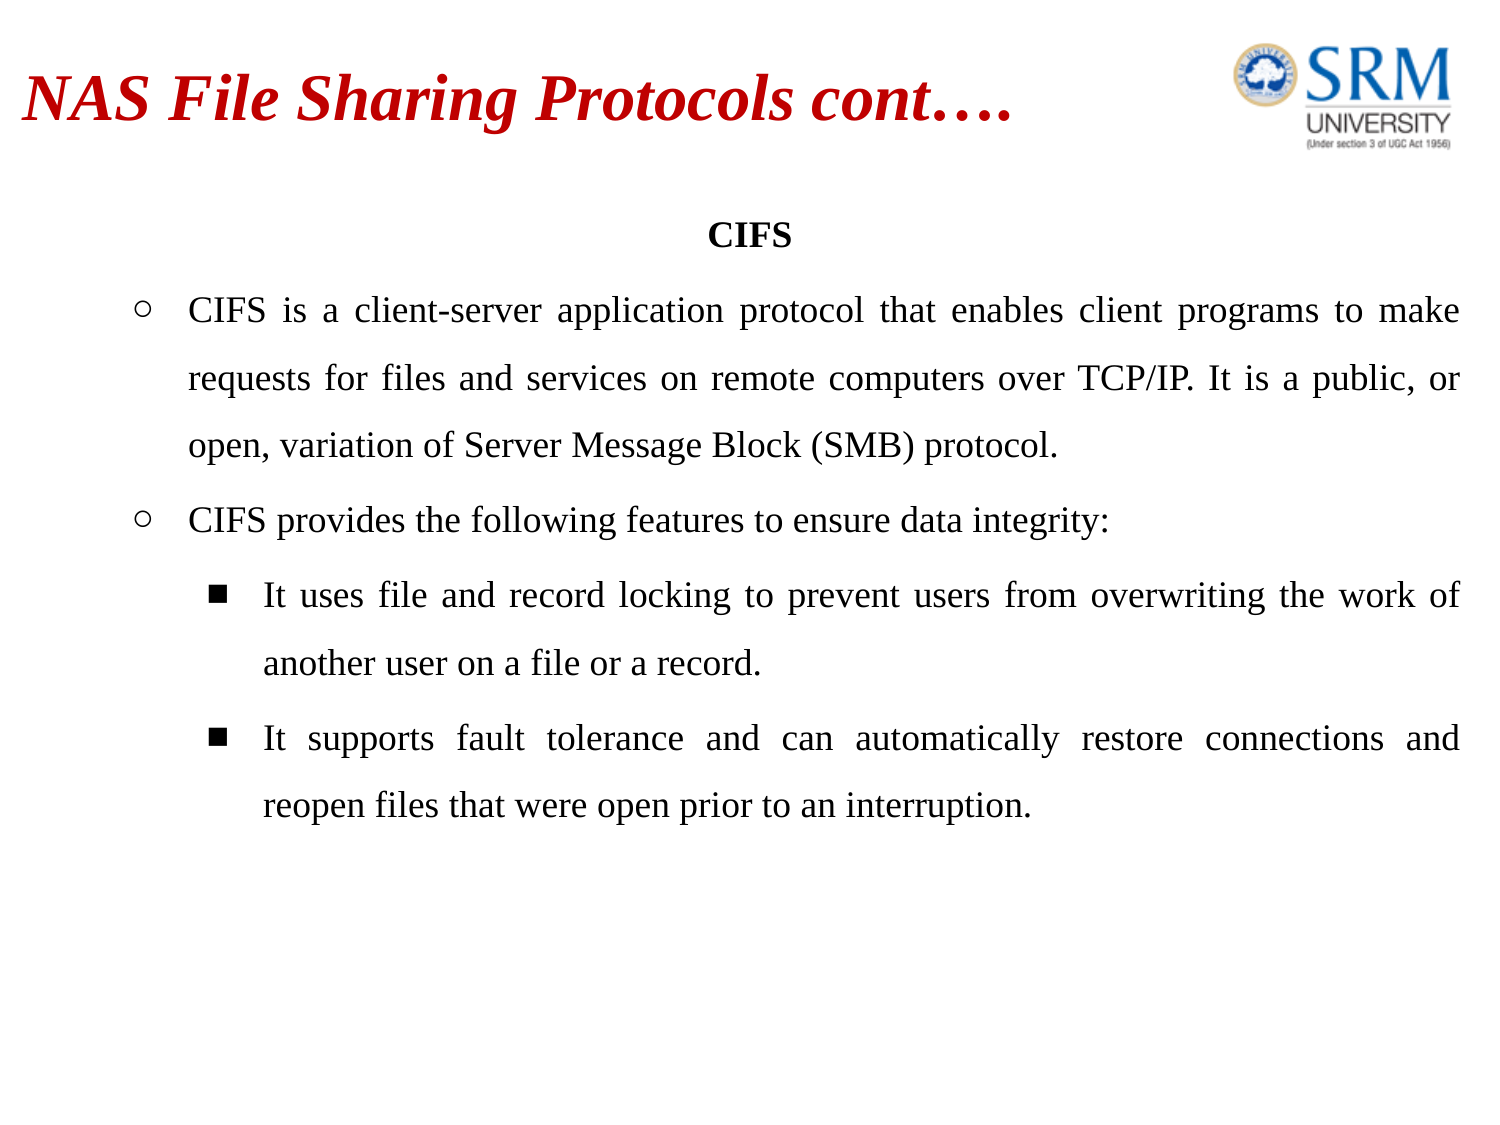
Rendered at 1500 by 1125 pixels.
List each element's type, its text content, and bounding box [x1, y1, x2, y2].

list CIFS CIFS is a client-server application protocol that enables client programs to make requests for files and services on remote computers over TCP/IP. It is a public, or open, variation of Server Message Block (SMB) protocol. CIFS provides the following features to ensure data integrity: It uses file and record locking to prevent users from overwriting the work of another user on a file or a record. It supports fault tolerance and can automatically restore connections and reopen files that were open prior to an interruption. [37, 187, 1463, 1107]
title NAS File Sharing Protocols cont…. [16, 0, 1022, 188]
picture [1224, 37, 1460, 157]
